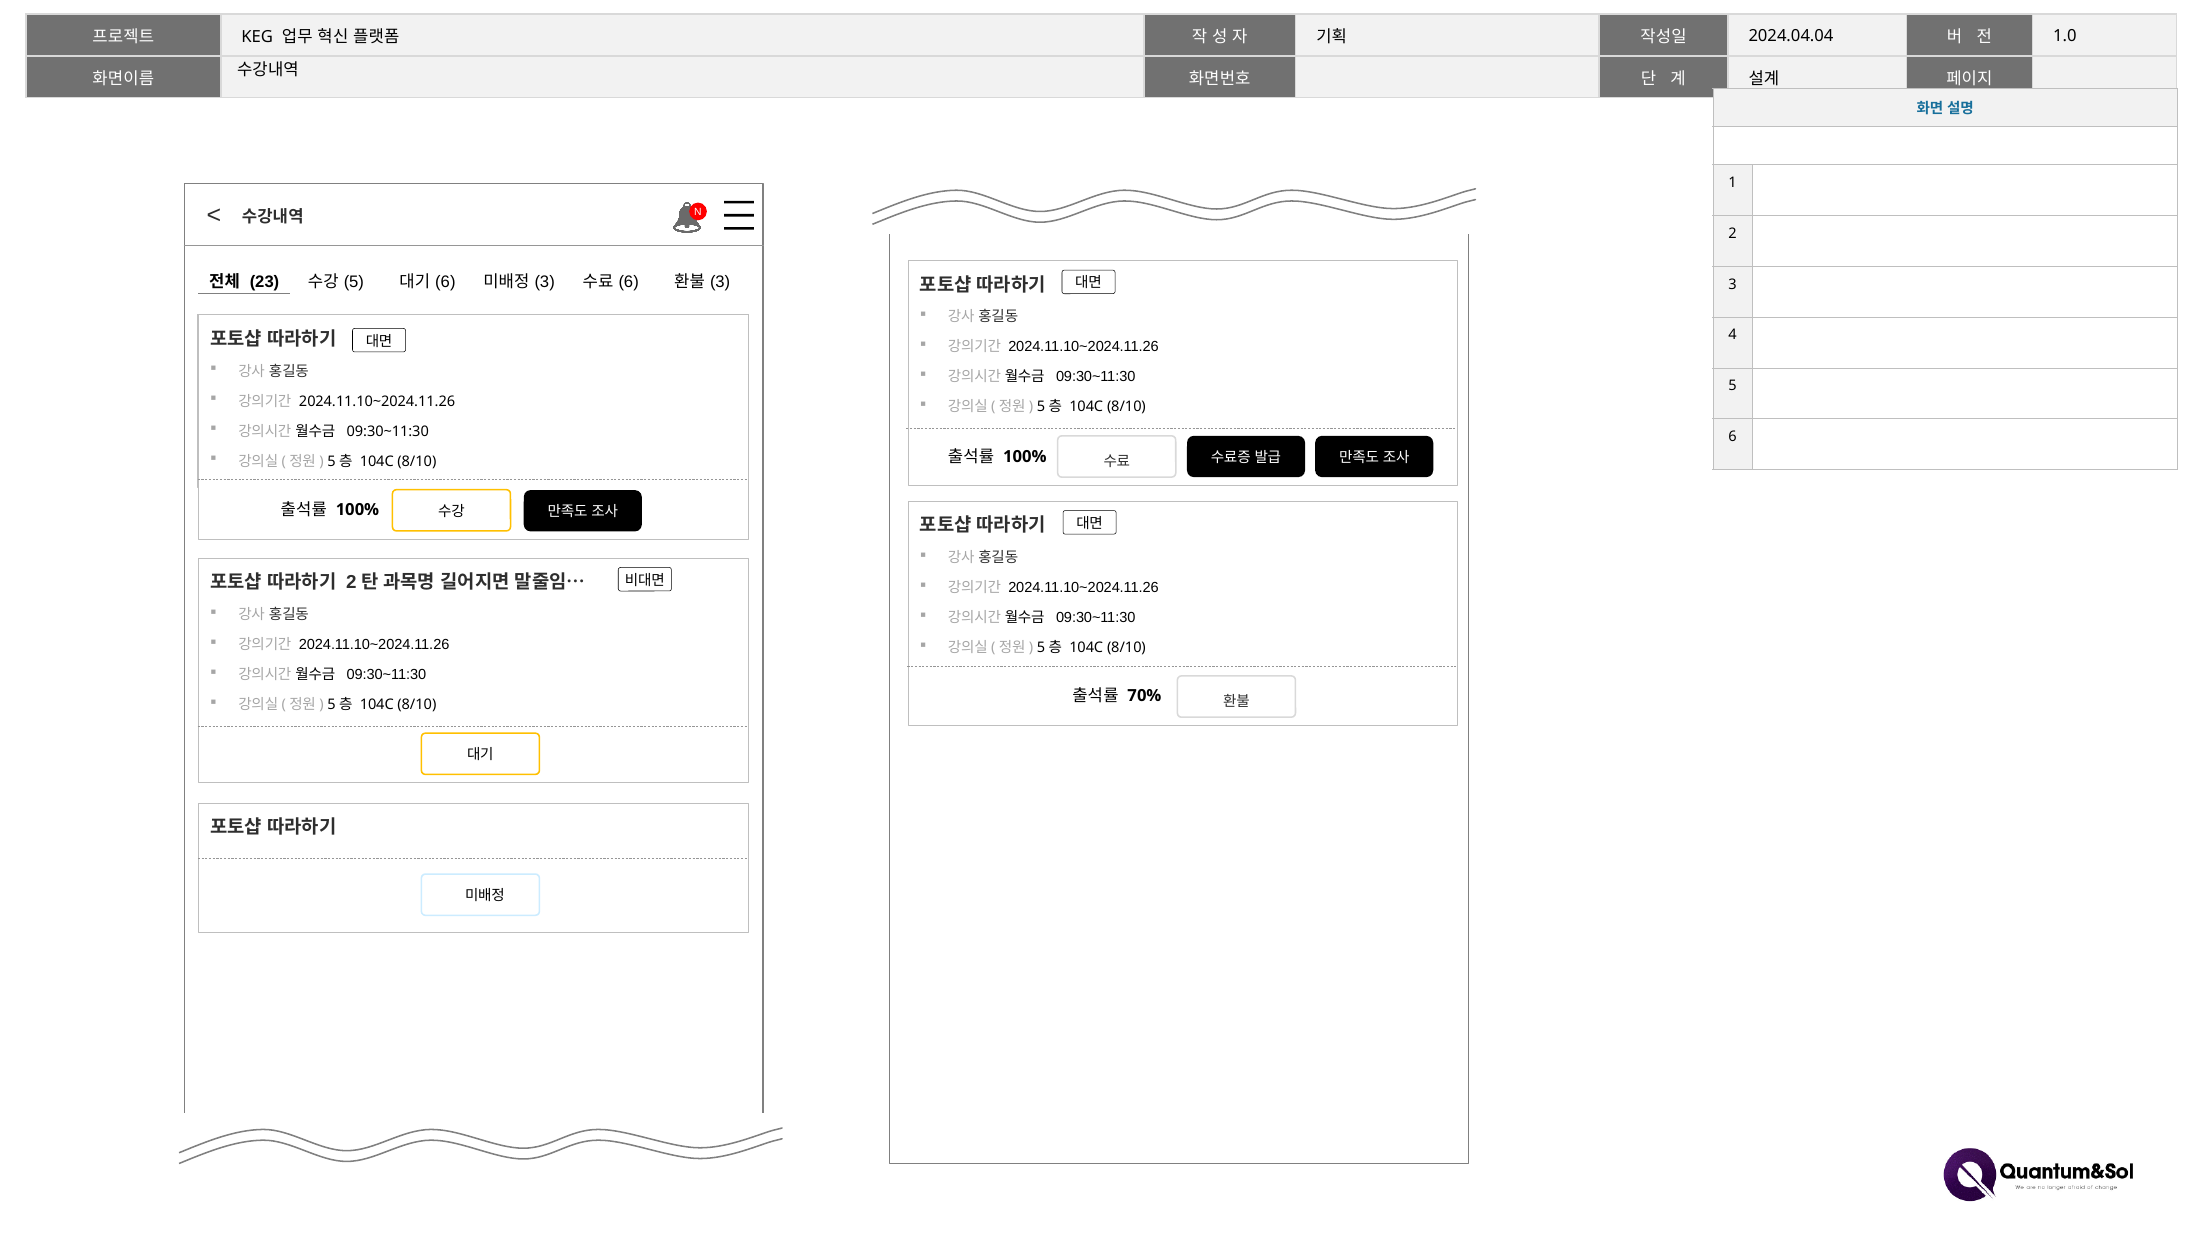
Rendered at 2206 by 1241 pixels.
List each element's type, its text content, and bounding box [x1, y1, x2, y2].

text_box 만족도 조사 [521, 487, 644, 534]
table_header 화면 설명 [1714, 89, 2177, 126]
text_box 포토샵 따라하기 2탄 과목명 길어지면 말줄임… 강사 홍길동 강의기간 2024.11.10~2024.11.26 강의시간 월수금 09:30~11:30 강의실(정원) 5층 104C (8/10) [198, 558, 749, 726]
text_box 환불 [1177, 675, 1296, 718]
table_cell 3 [1714, 267, 1752, 317]
text_box 출석률 70% [1044, 677, 1190, 713]
text_box 대면 [352, 328, 406, 352]
table_header 대기(6) [382, 266, 473, 293]
table_cell 5 [1714, 369, 1752, 418]
table_header 환불(3) [656, 266, 748, 293]
table_cell 6 [1714, 419, 1752, 469]
text_box 미배정 [421, 874, 540, 916]
table_cell 2 [1714, 216, 1752, 266]
text_box 포토샵 따라하기 [198, 802, 749, 857]
title 수강내역 [220, 56, 799, 81]
text_box 대기 [421, 735, 540, 775]
text_box 수강내역 [227, 198, 319, 233]
text_box 포토샵 따라하기 [198, 859, 749, 933]
table_cell [1753, 216, 2177, 266]
text_box 수강 [392, 489, 511, 531]
text_box 포토샵 따라하기 강사 홍길동 강의기간 2024.11.10~2024.11.26 강의시간 월수금 09:30~11:30 강의실(정원) 5층 104C (8/10) [908, 671, 1458, 726]
text_box 포토샵 따라하기 강사 홍길동 강의기간 2024.11.10~2024.11.26 강의시간 월수금 09:30~11:30 강의실(정원) 5층 104C (8/10) [908, 260, 1458, 427]
table_cell [1753, 369, 2177, 418]
text_box 포토샵 따라하기 2탄 과목명 길어지면 말줄임… 강사 홍길동 강의기간 2024.11.10~2024.11.26 강의시간 월수금 09:30~11:30 강의실(정원) 5층 104C (8/10) [198, 727, 749, 783]
table_header 수강(5) [290, 266, 382, 293]
table_cell 1 [1714, 165, 1752, 215]
table_cell [1714, 127, 2177, 164]
table_header 수료(6) [565, 266, 656, 293]
table_header 전체 (23) [198, 266, 290, 293]
text_box 대면 [1063, 510, 1117, 535]
table_cell 4 [1714, 318, 1752, 368]
table_cell [1753, 165, 2177, 215]
text_box 수료증 발급 [1184, 436, 1308, 480]
text_box 수료 [1057, 436, 1176, 478]
text_box 포토샵 따라하기 강사 홍길동 강의기간 2024.11.10~2024.11.26 강의시간 월수금 09:30~11:30 강의실(정원) 5층 104C (8/10) [908, 429, 1458, 485]
table_cell [1753, 267, 2177, 317]
text_box 포토샵 따라하기 강사 홍길동 강의기간 2024.11.10~2024.11.26 강의시간 월수금 09:30~11:30 강의실(정원) 5층 104C (8/10) [198, 480, 749, 539]
text_box 출석률 100% [924, 438, 1070, 474]
text_box 비대면 [618, 567, 672, 592]
text_box 포토샵 따라하기 강사 홍길동 강의기간 2024.11.10~2024.11.26 강의시간 월수금 09:30~11:30 강의실(정원) 5층 104C (8/10) [198, 314, 749, 479]
picture [1941, 1146, 2137, 1202]
text_box 대면 [1061, 270, 1116, 294]
table_cell [1753, 419, 2177, 469]
table_cell [1753, 318, 2177, 368]
text_box 포토샵 따라하기 강사 홍길동 강의기간 2024.11.10~2024.11.26 강의시간 월수금 09:30~11:30 강의실(정원) 5층 104C (8/10) [908, 500, 1458, 666]
text_box 출석률 100% [257, 491, 403, 527]
text_box 만족도 조사 [1313, 436, 1436, 480]
table_header 미배정(3) [473, 266, 565, 293]
